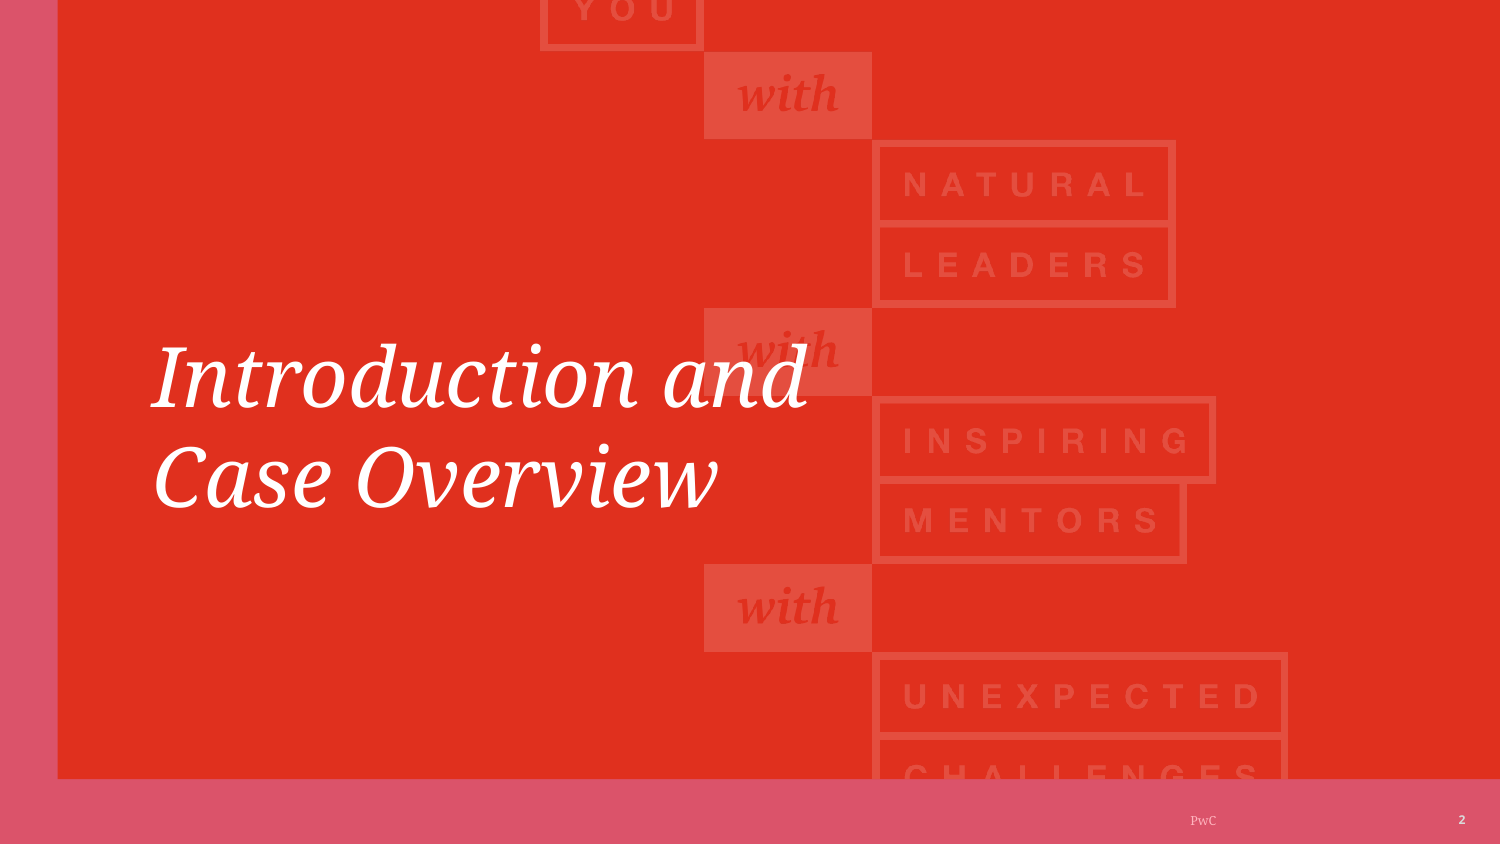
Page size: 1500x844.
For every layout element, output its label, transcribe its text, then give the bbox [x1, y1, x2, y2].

picture [539, 0, 1288, 780]
text_box Introduction and Case Overview [152, 324, 534, 525]
text_box 2 [1236, 798, 1477, 825]
